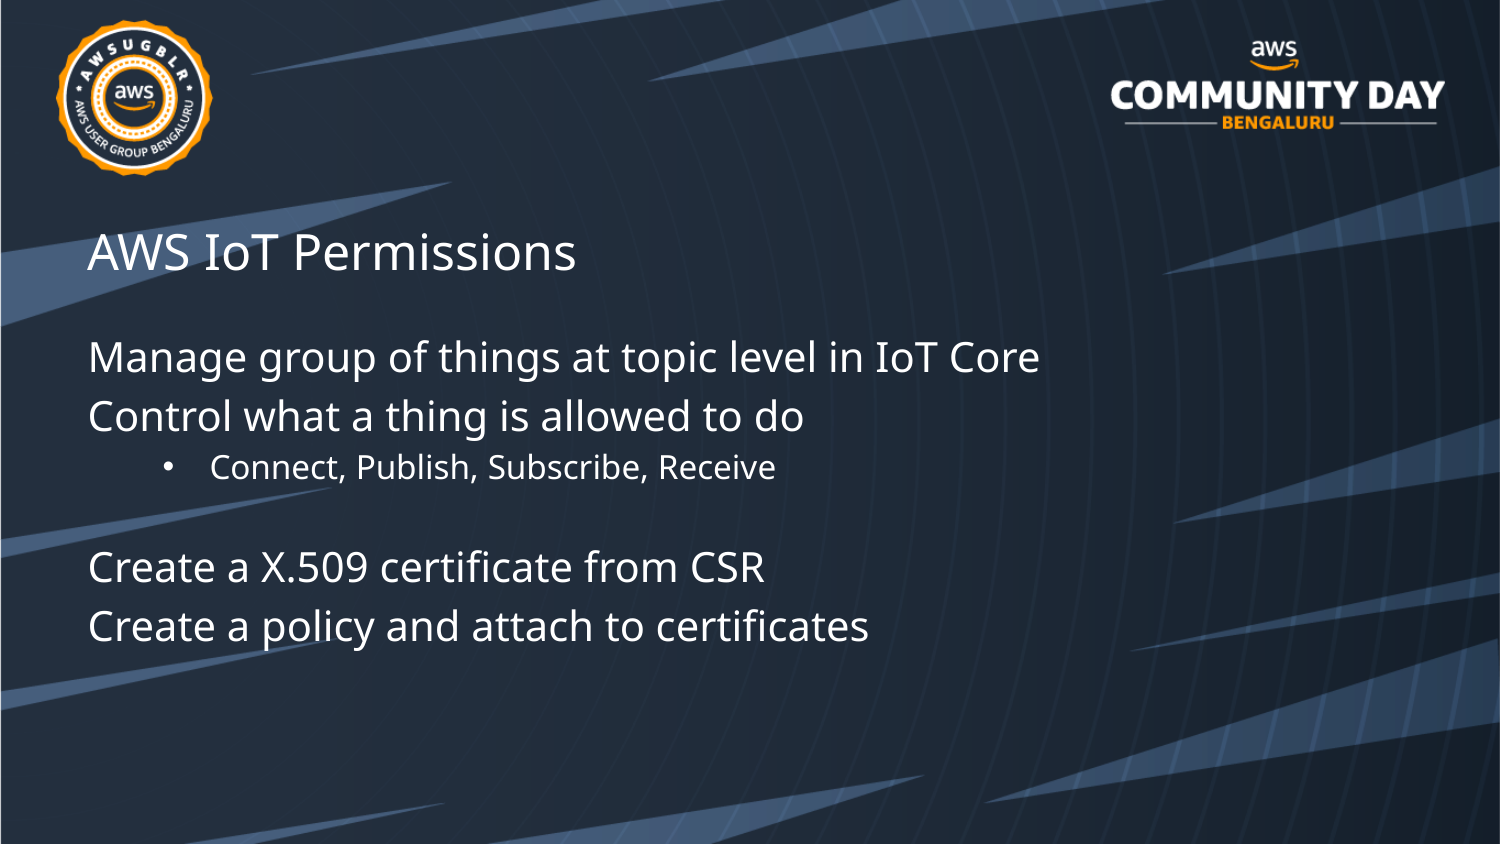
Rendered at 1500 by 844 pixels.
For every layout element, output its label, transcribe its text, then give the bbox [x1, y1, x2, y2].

title AWS IoT Permissions [72, 213, 1488, 342]
picture [0, 0, 1500, 844]
list Manage group of things at topic level in IoT Core Control what a thing is allowed to do Connect, Publish, Subscribe, Receive Create a X.509 certificate from CSR Create a policy and attach to certificates [72, 323, 1282, 823]
